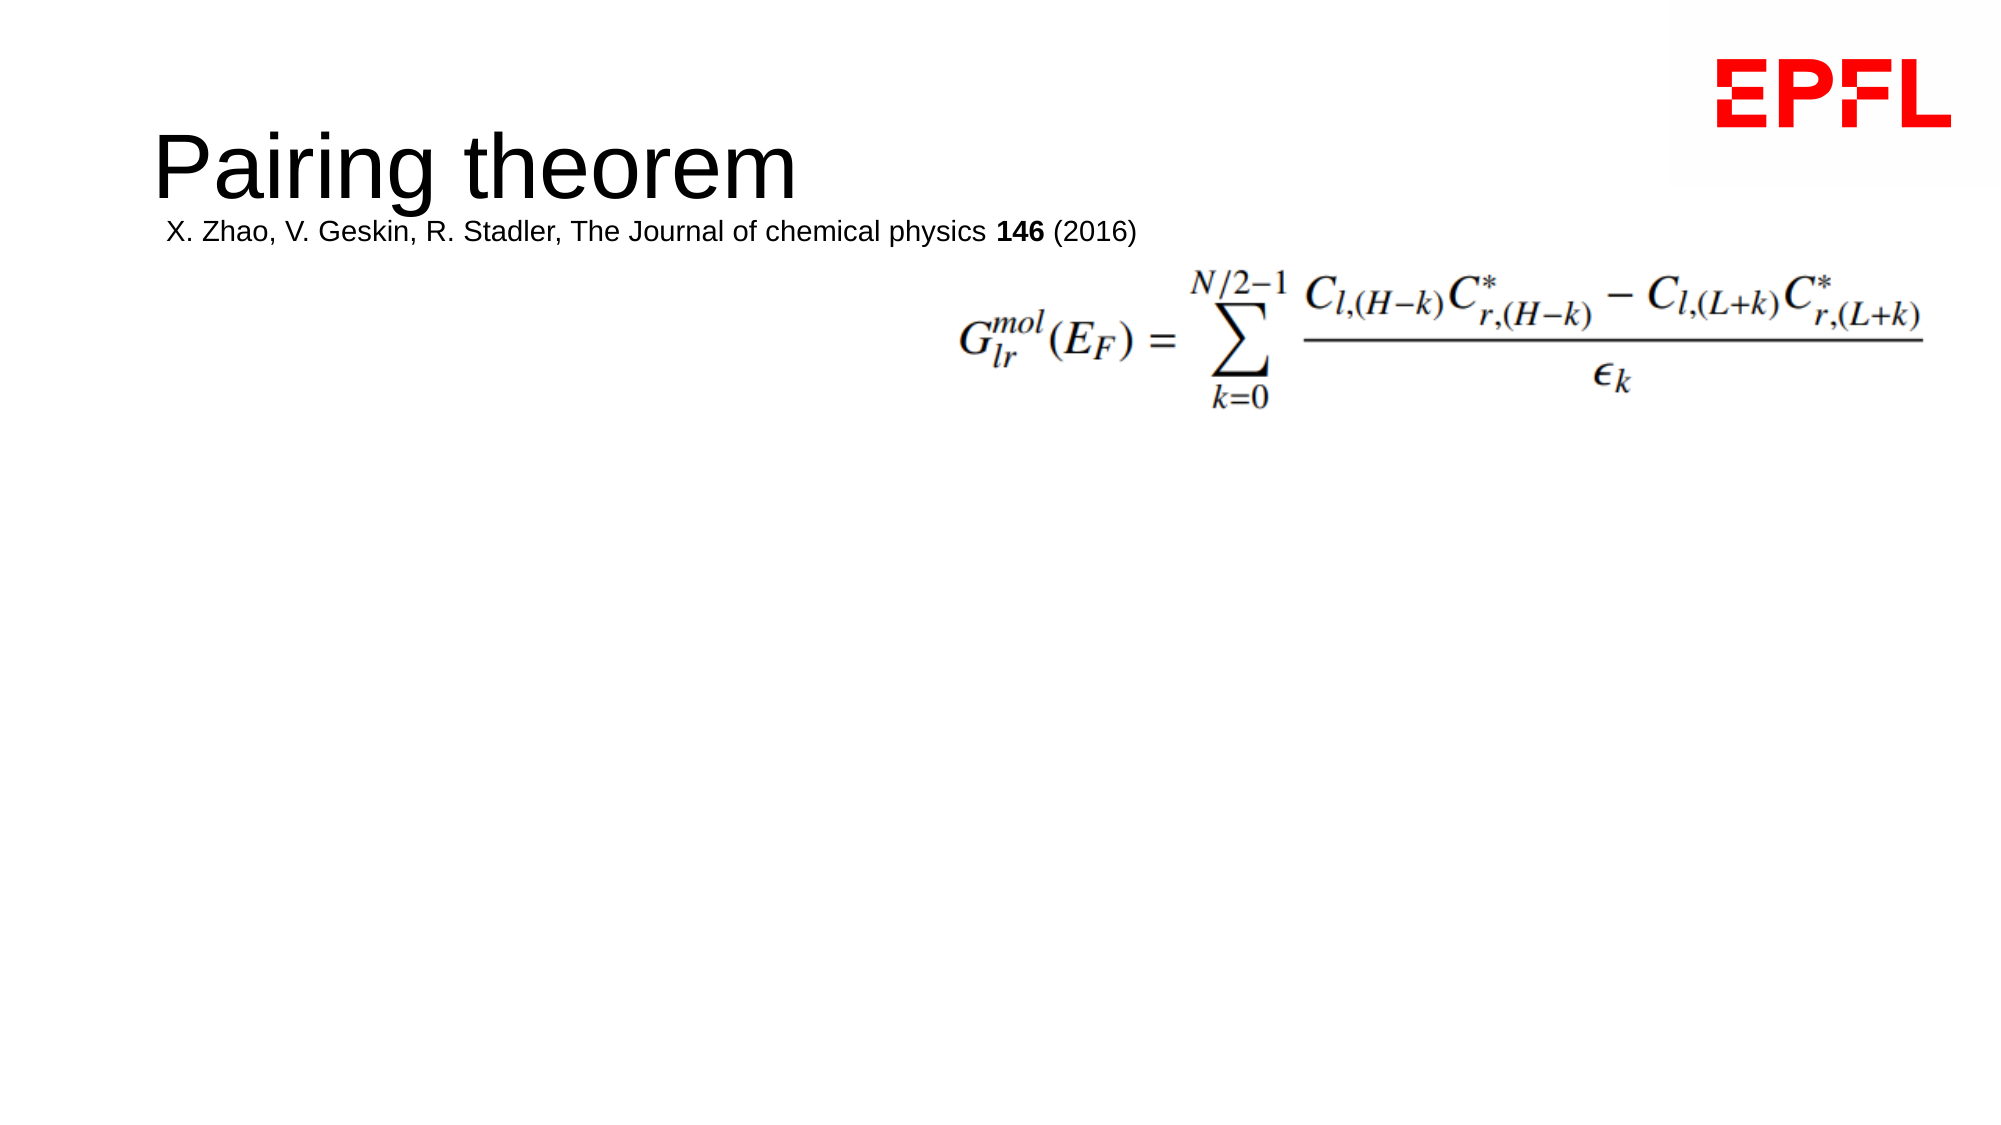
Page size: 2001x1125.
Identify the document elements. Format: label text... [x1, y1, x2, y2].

picture [1668, 0, 2000, 187]
text_box X. Zhao, V. Geskin, R. Stadler, The Journal of chemical physics 146 (2016) [151, 209, 1727, 266]
title Pairing theorem [137, 59, 1863, 278]
picture [915, 250, 1928, 424]
